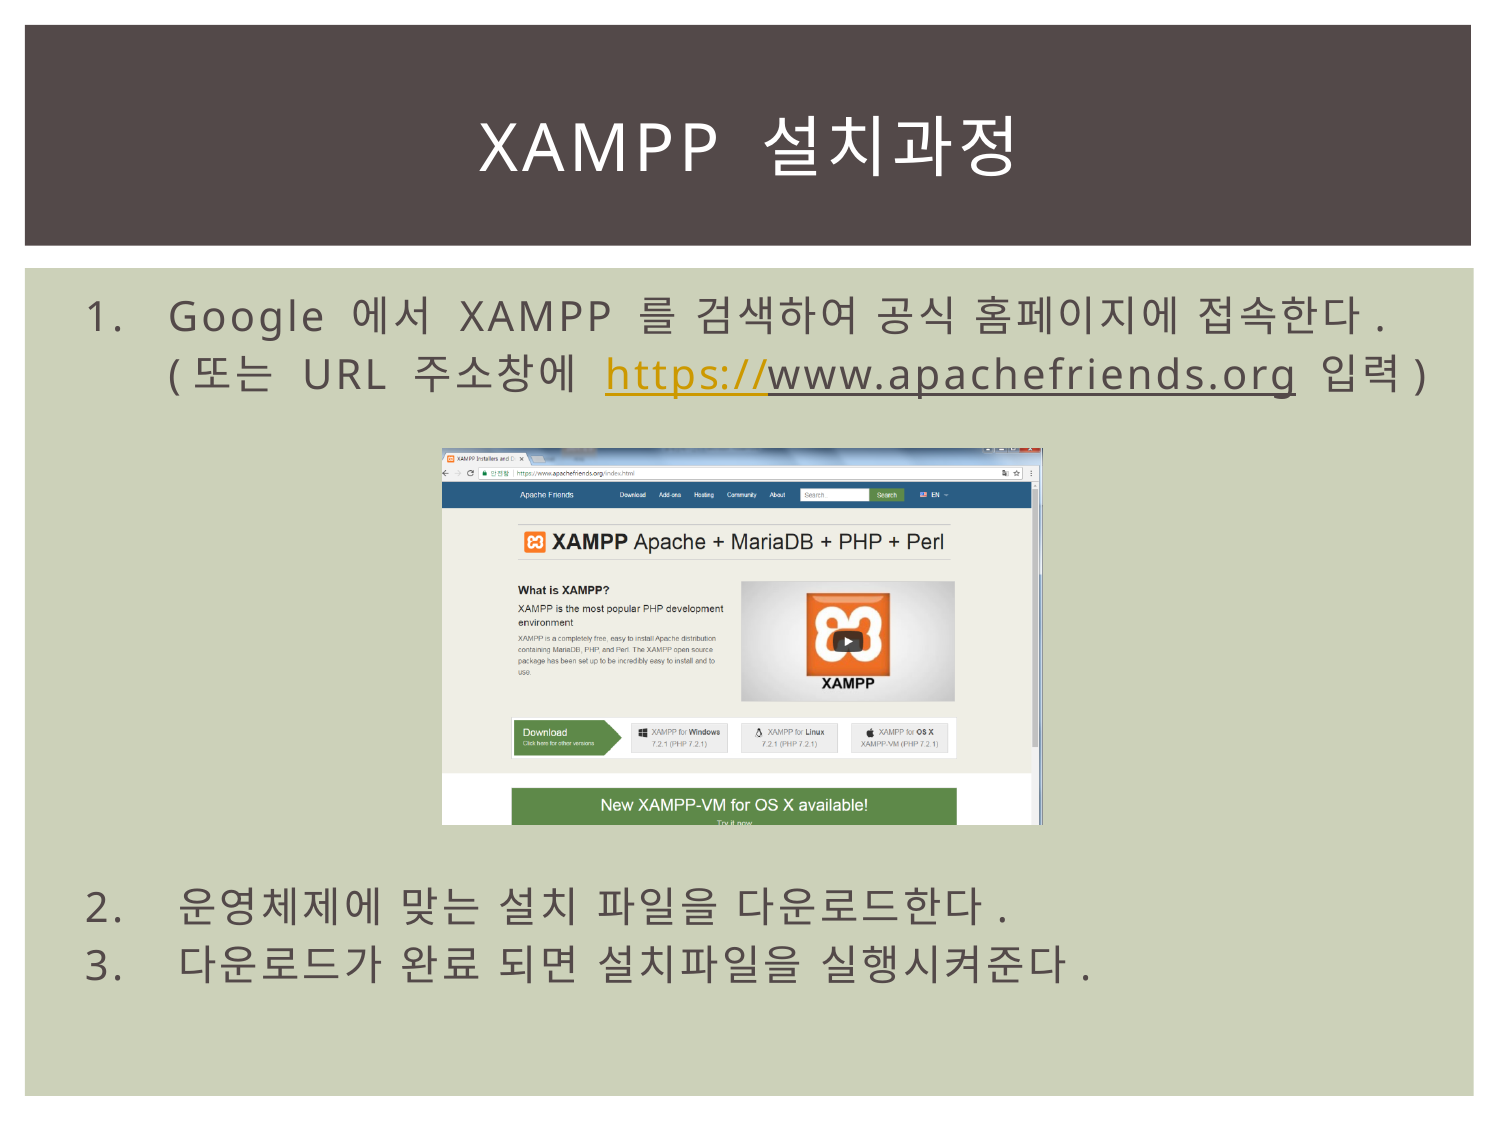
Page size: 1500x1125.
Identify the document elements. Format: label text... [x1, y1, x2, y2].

title XAMPP 설치과정 [62, 58, 1438, 232]
list 1. Google 에서 XAMPP 를 검색하여 공식 홈페이지에 접속한다. (또는 URL 주소창에 https://www.apachefriends.org 입력) 2. 운영체제에 맞는 설치 파일을 다운로드한다. 3. 다운로드가 완료 되면 설치파일을 실행시켜준다. [62, 281, 1442, 1005]
picture [442, 447, 1043, 826]
